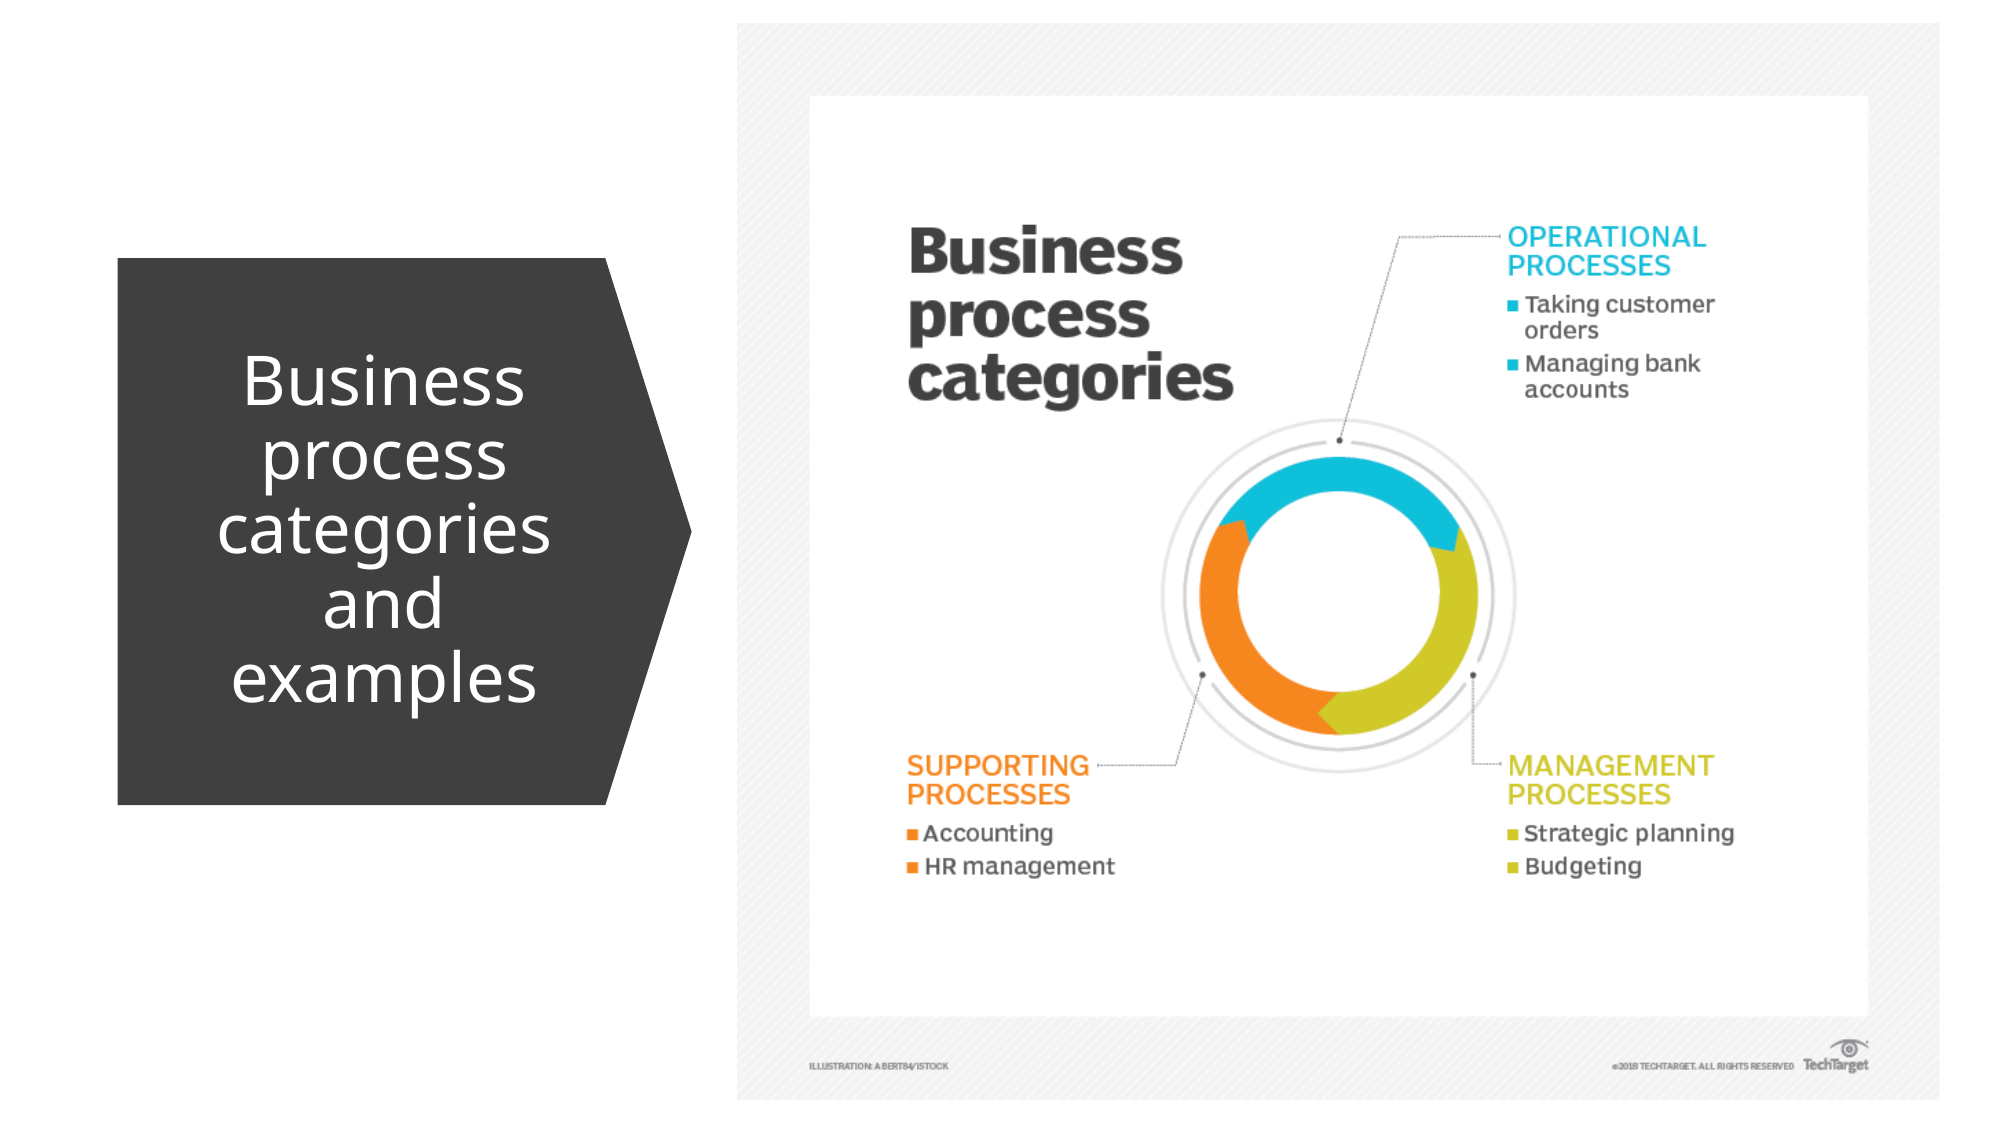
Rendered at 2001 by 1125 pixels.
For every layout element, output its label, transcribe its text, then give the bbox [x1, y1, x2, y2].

title Business process categories and examples [168, 322, 601, 741]
text_box [116, 257, 693, 807]
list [737, 23, 1941, 1100]
